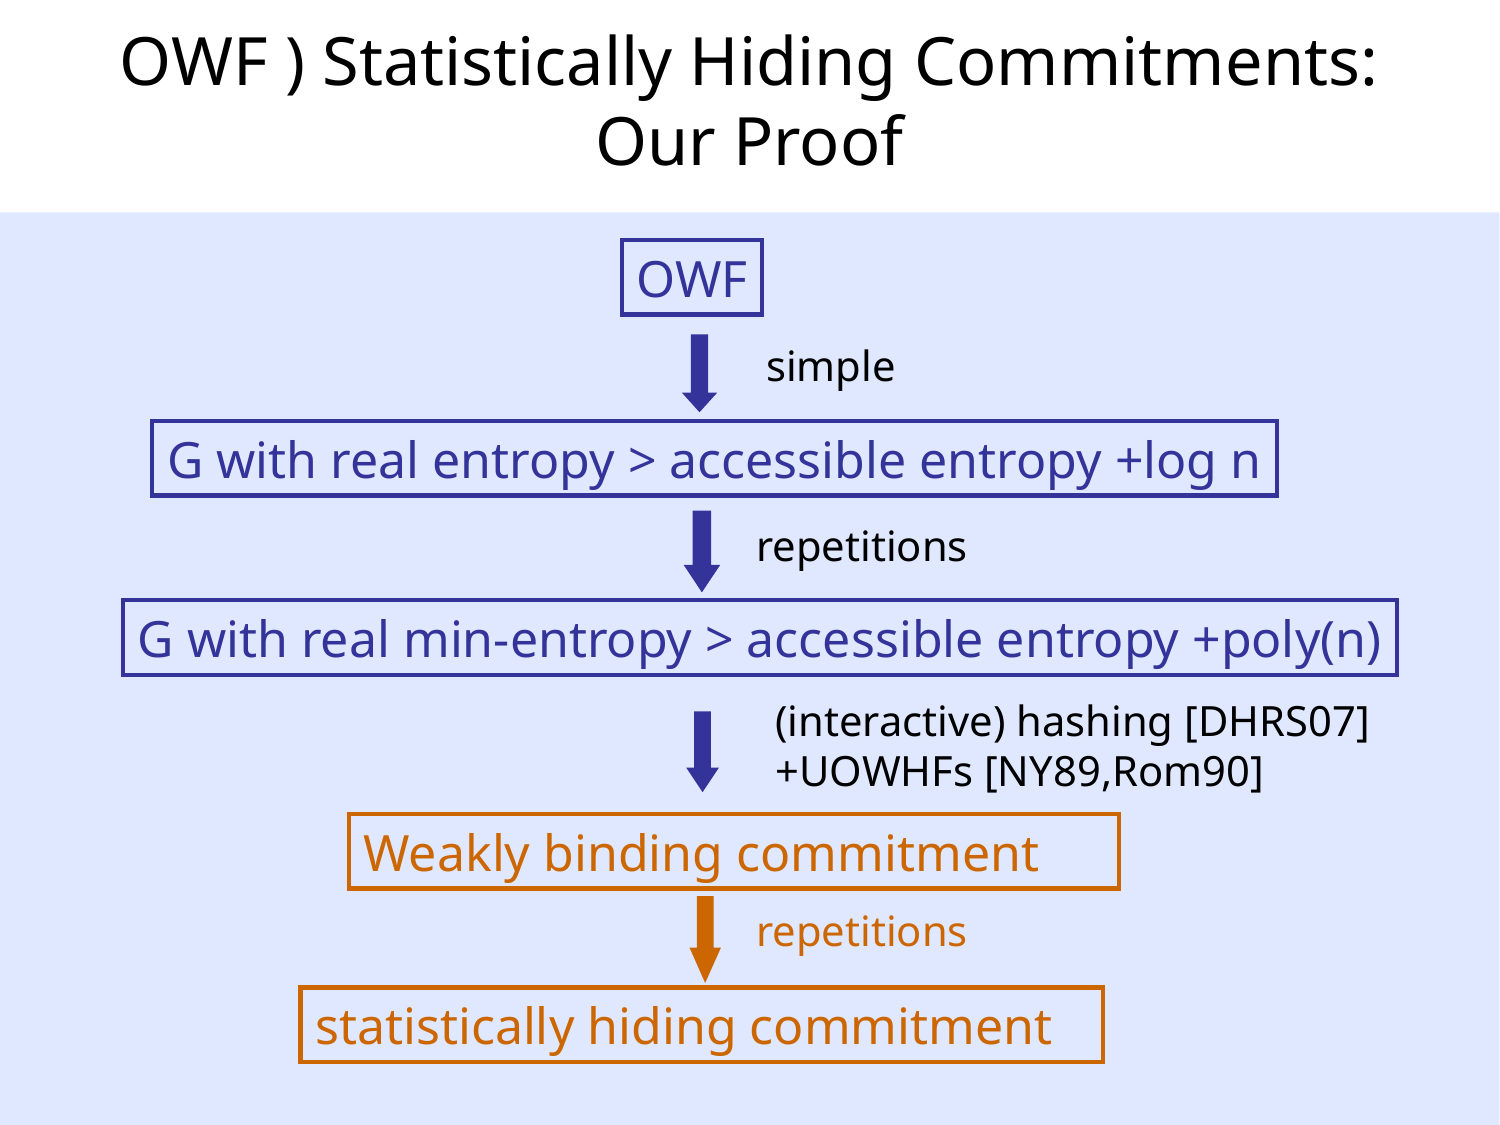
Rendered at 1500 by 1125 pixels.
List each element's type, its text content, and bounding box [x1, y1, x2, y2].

text_box repetitions [741, 897, 984, 963]
text_box [690, 713, 716, 789]
text_box [686, 336, 713, 410]
text_box [687, 512, 717, 589]
text_box OWF [621, 239, 763, 315]
text_box [692, 898, 718, 978]
text_box simple [751, 332, 911, 397]
text_box G with real min-entropy > accessible entropy +poly(n) [123, 599, 1397, 675]
text_box Weakly binding commitment [348, 813, 1120, 889]
text_box repetitions [741, 512, 984, 578]
title OWF ) Statistically Hiding Commitments: Our Proof [74, 23, 1425, 175]
text_box (interactive) hashing [DHRS07] +UOWHFs [NY89,Rom90] [760, 687, 1386, 803]
text_box statistically hiding commitment [300, 987, 1104, 1063]
text_box G with real entropy > accessible entropy +log n [152, 420, 1278, 496]
